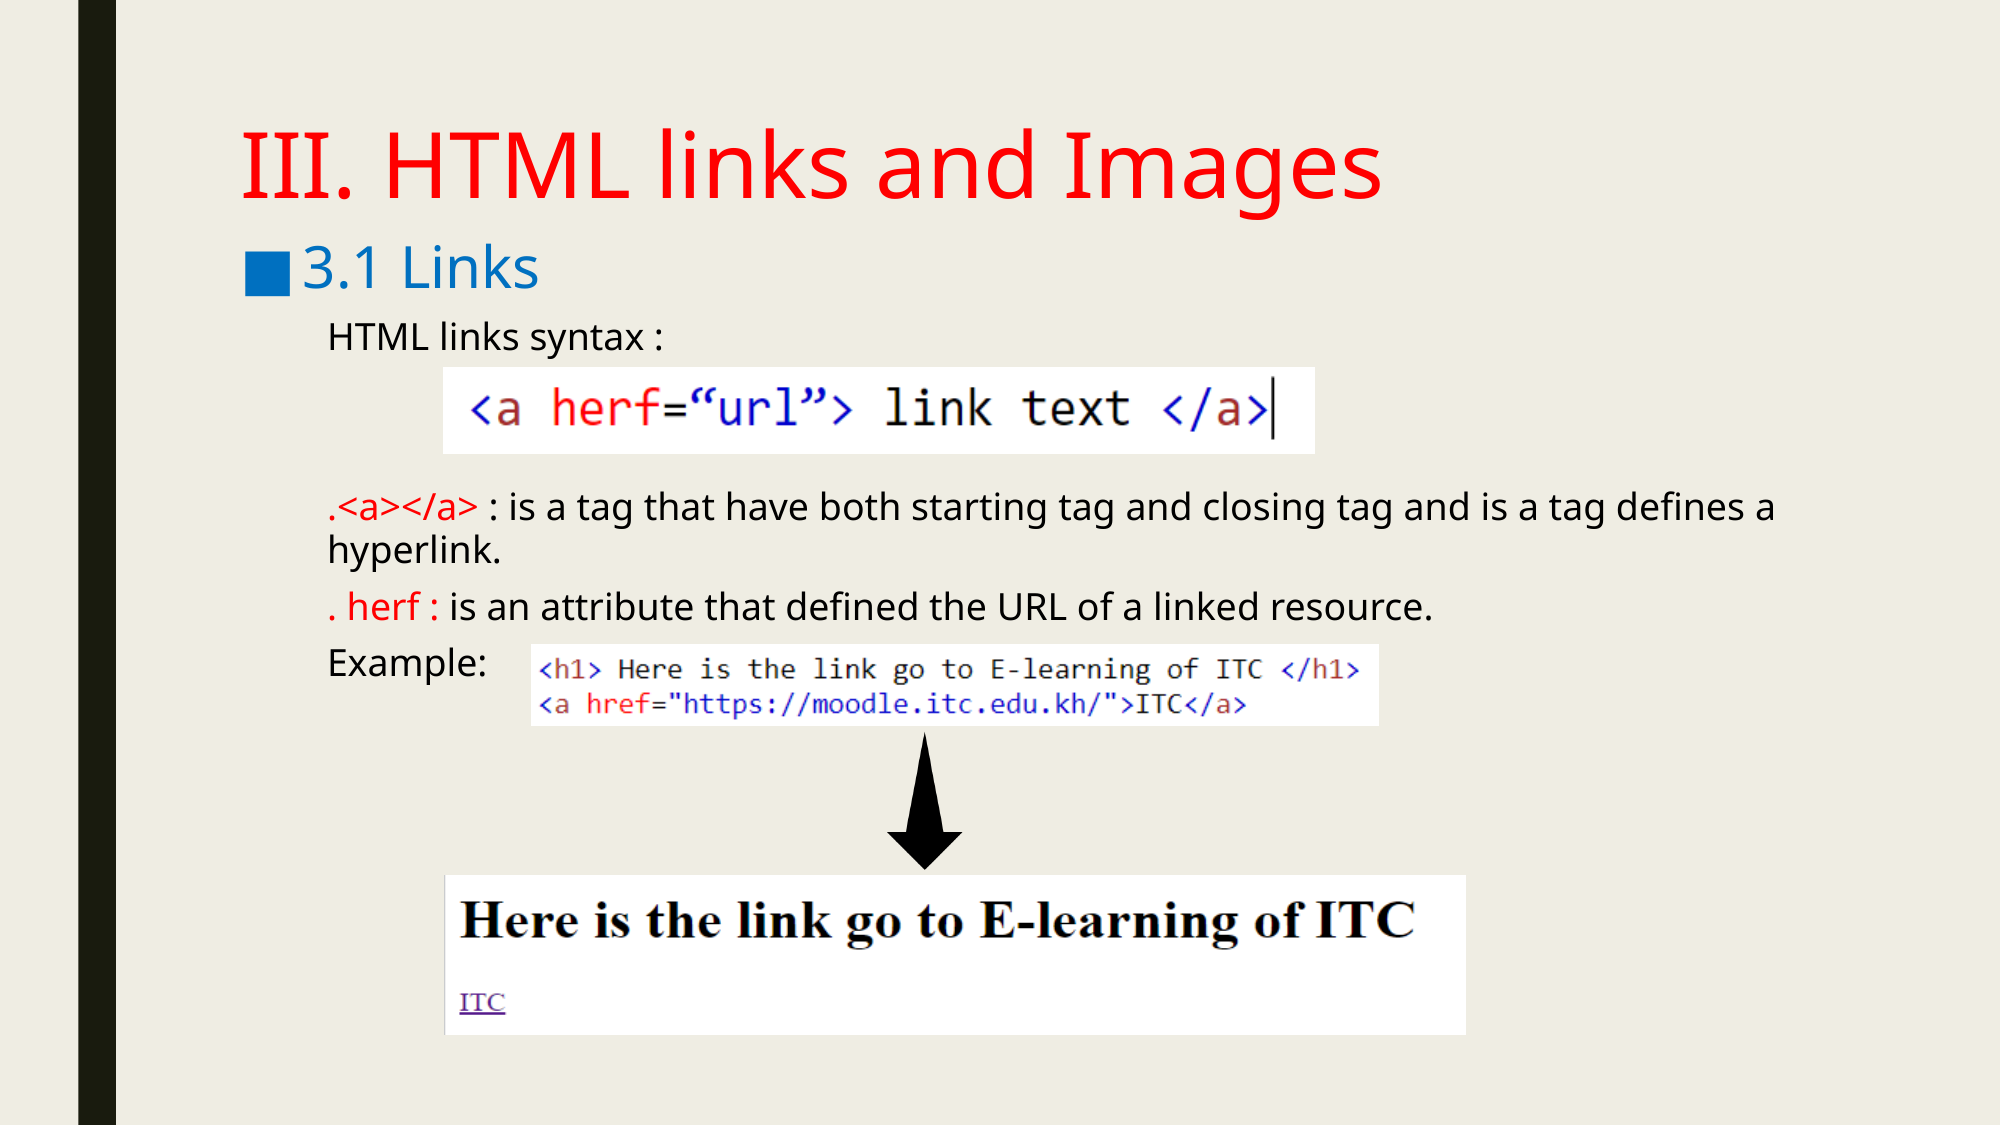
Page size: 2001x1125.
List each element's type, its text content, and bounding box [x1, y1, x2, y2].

list 3.1 Links HTML links syntax : .<a></a> : is a tag that have both starting tag and closing tag and is a tag defines a hyperlink. . herf : is an attribute that defined the URL of a linked resource. Example: [225, 228, 1860, 1050]
picture [444, 644, 1466, 1035]
title III. HTML links and Images [225, 112, 1800, 228]
picture [443, 367, 1315, 454]
